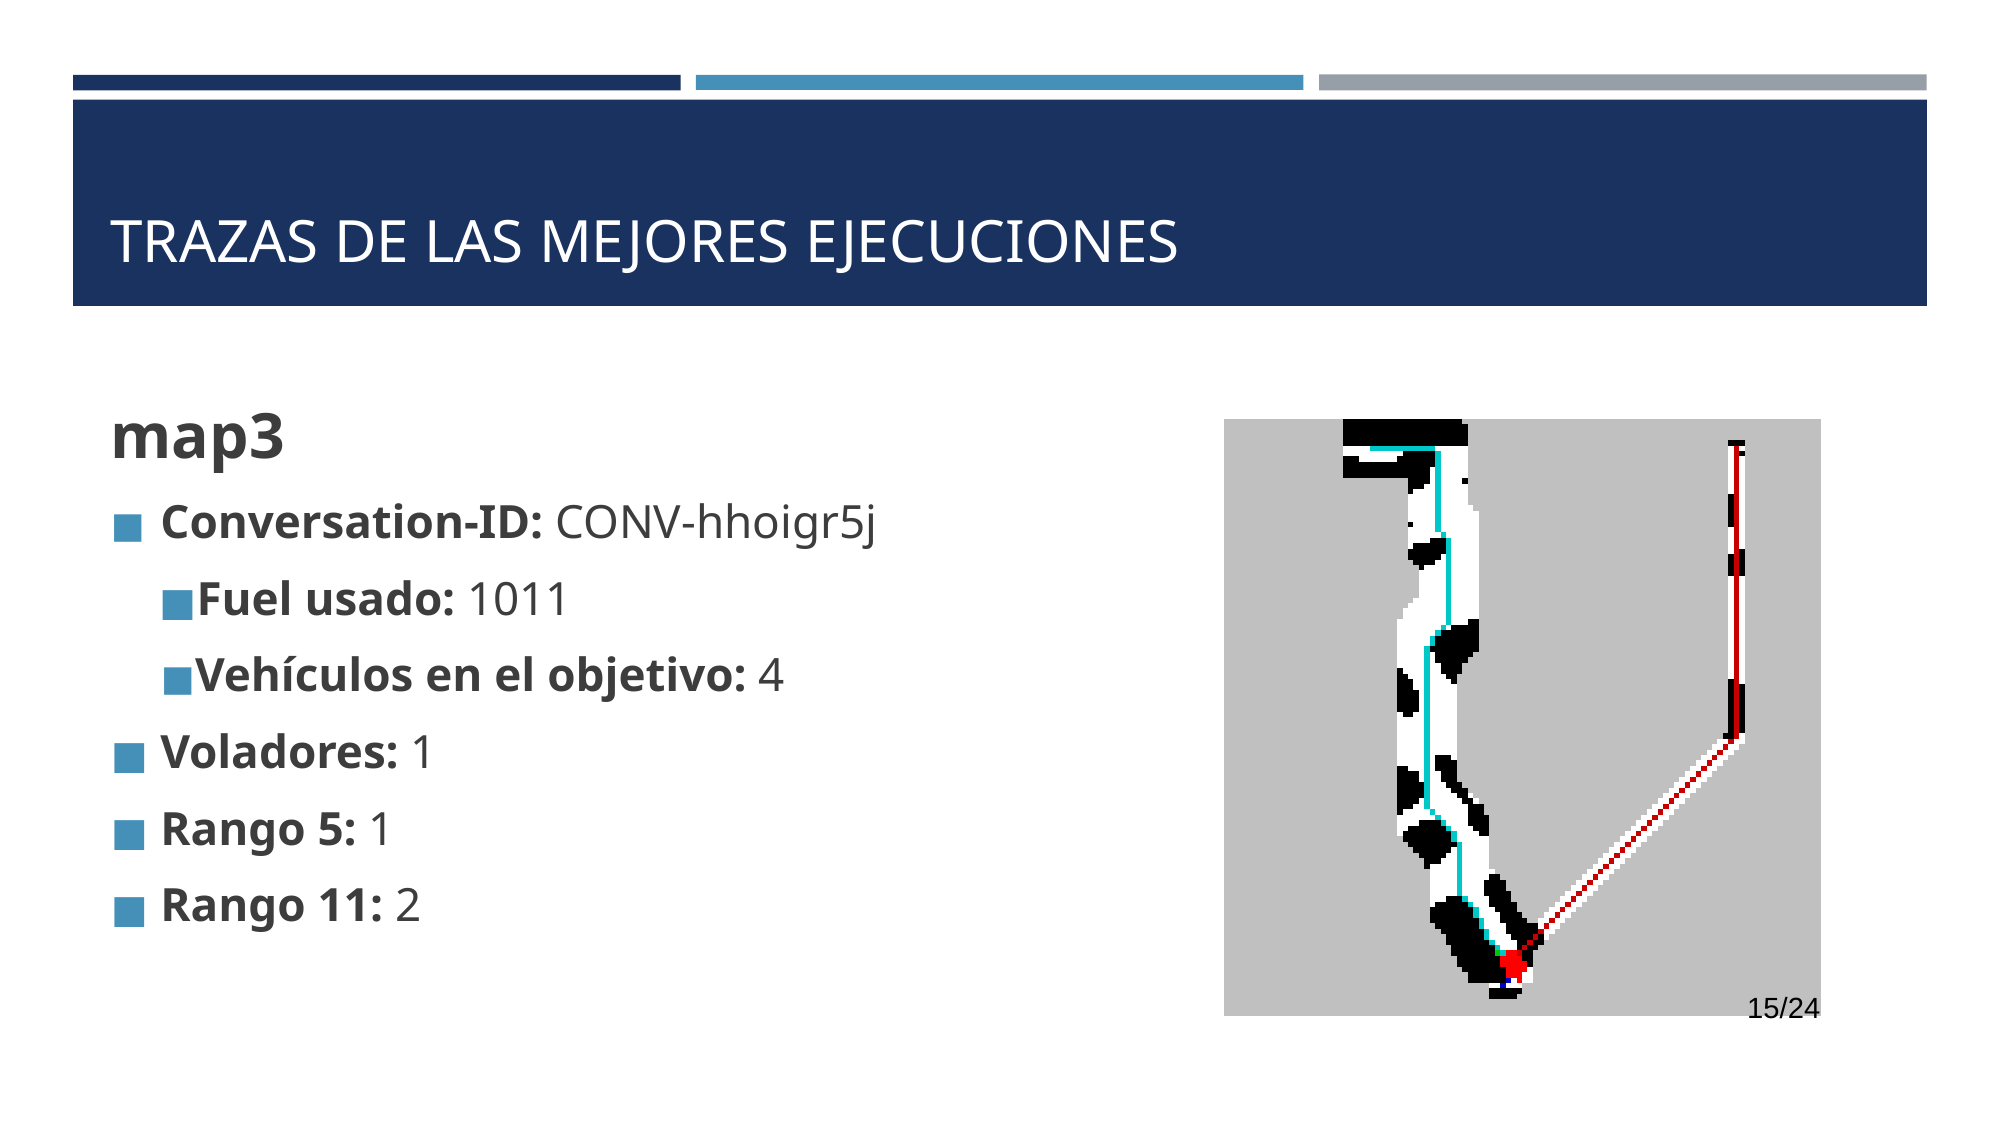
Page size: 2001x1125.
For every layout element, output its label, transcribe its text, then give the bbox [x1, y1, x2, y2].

slide_number ‹#›/24 [1732, 977, 1905, 1037]
list map3 Conversation-ID: CONV-hhoigr5j Fuel usado: 1011 Vehículos en el objetivo: 4 Voladores: 1 Rango 5: 1 Rango 11: 2 [95, 365, 985, 962]
title TRAZAS DE LAS MEJORES EJECUCIONES [95, 119, 1905, 282]
picture [1224, 419, 1821, 1016]
